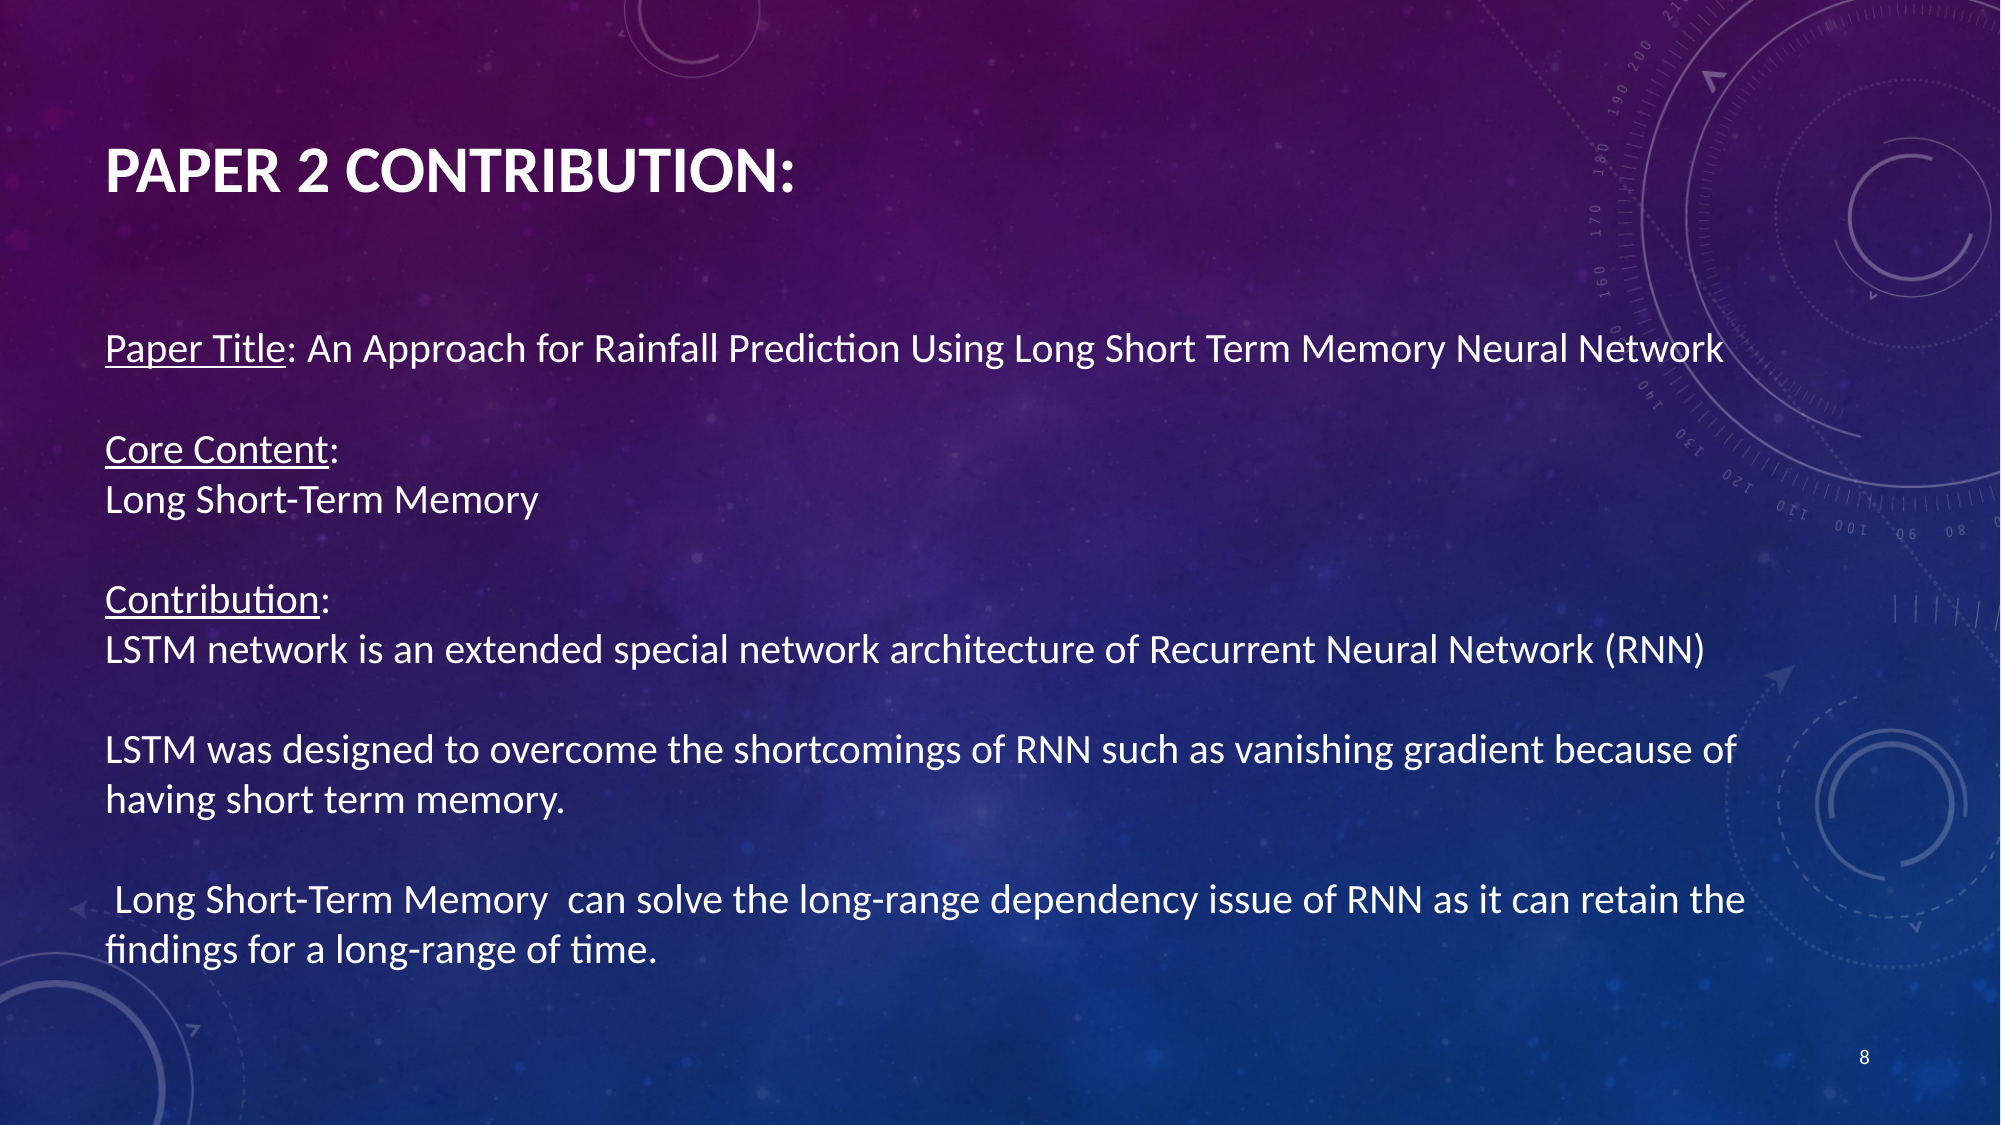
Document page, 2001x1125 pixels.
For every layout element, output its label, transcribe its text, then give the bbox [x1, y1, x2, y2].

text_box [1853, 1045, 1905, 1086]
picture [0, 0, 2001, 1125]
slide_number 8 [1845, 1035, 1875, 1076]
text_box PAPER 2 CONTRIBUTION: [90, 118, 1350, 214]
text_box Paper Title: An Approach for Rainfall Prediction Using Long Short Term Memory Neural Network Core Content: Long Short-Term Memory Contribution: LSTM network is an extended special network architecture of Recurrent Neural Network (RNN) LSTM was designed to overcome the shortcomings of RNN such as vanishing gradient because of having short term memory. Long Short-Term Memory can solve the long-range dependency issue of RNN as it can retain the findings for a long-range of time. [90, 313, 1765, 979]
